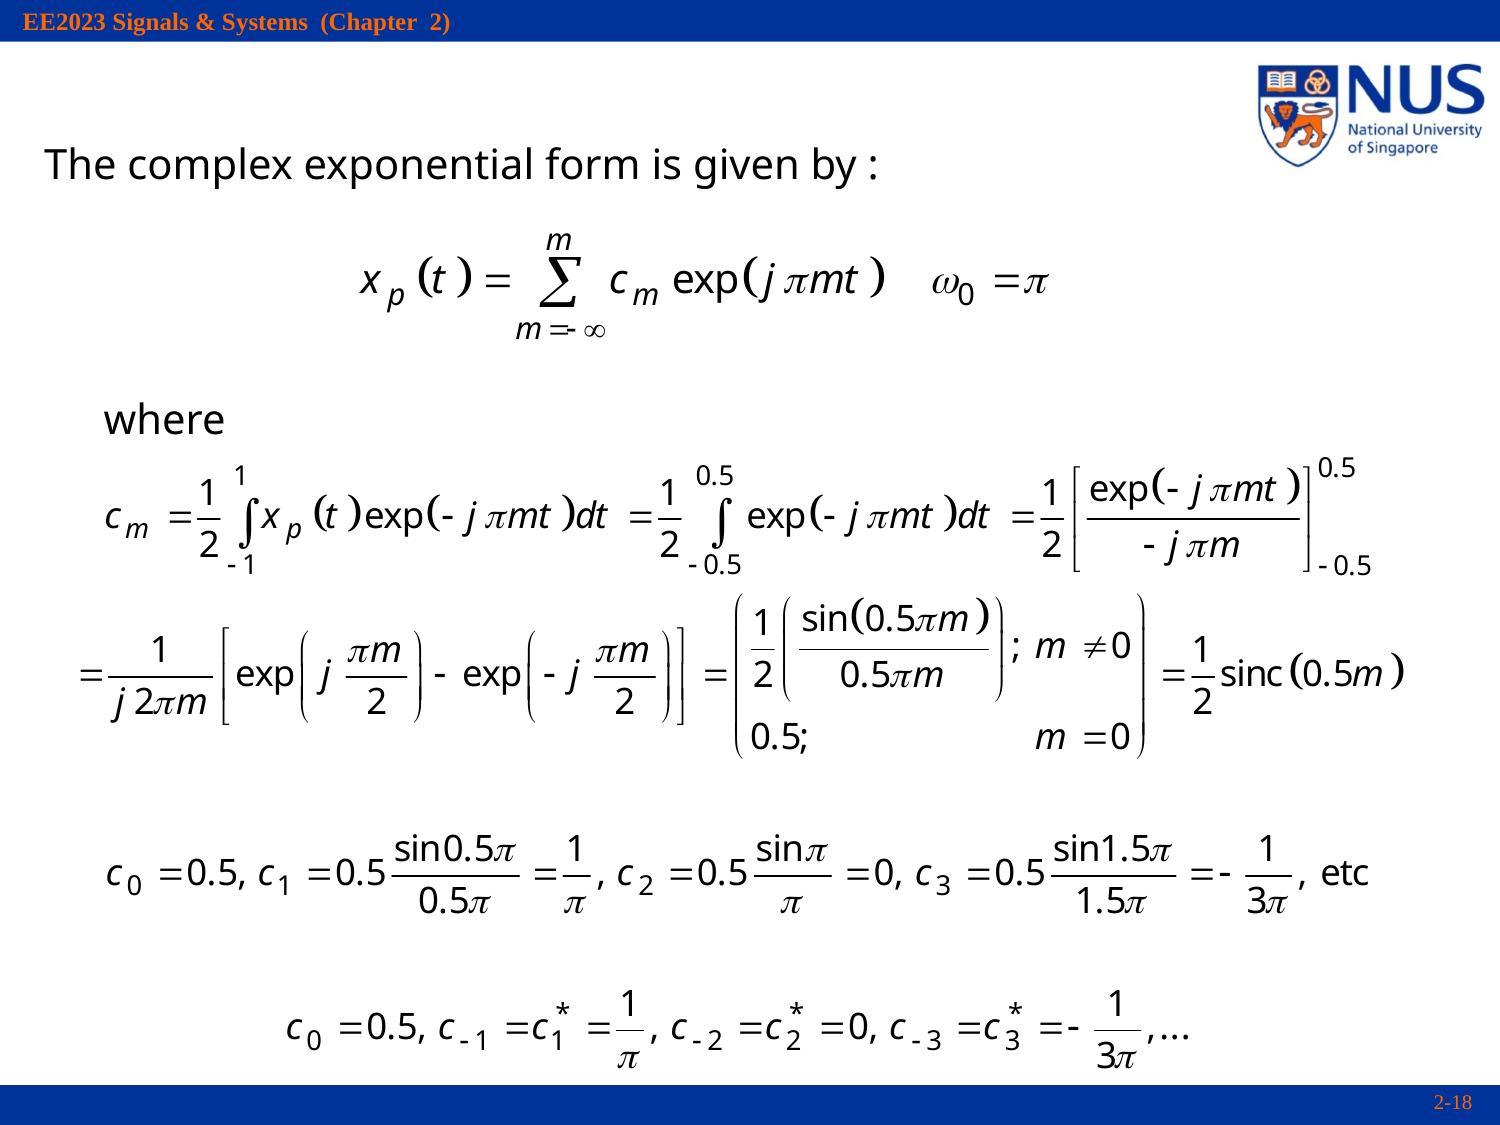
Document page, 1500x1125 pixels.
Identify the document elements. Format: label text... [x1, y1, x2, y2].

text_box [355, 219, 1058, 346]
picture [1241, 75, 1500, 182]
text_box [0, 0, 1500, 75]
text_box where [88, 385, 309, 447]
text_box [72, 449, 1406, 1075]
text_box The complex exponential form is given by : [29, 130, 904, 196]
